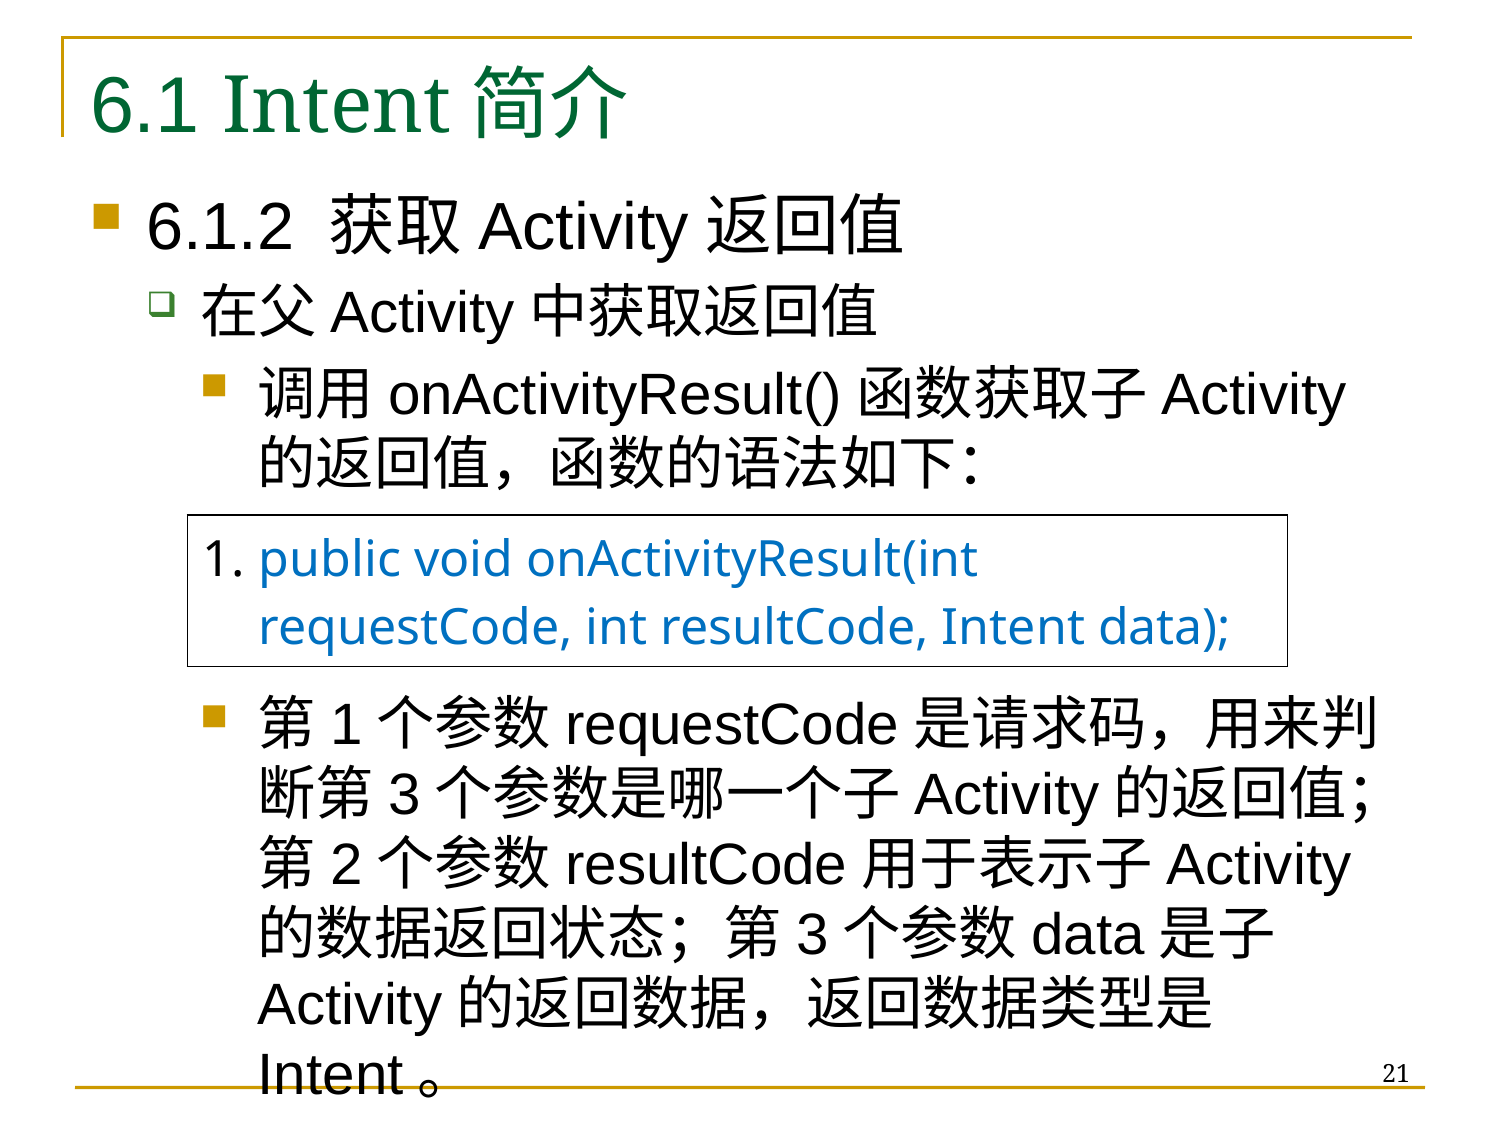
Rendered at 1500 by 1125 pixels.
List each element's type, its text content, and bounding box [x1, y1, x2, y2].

slide_number 21 [1074, 1023, 1426, 1100]
table_header public void onActivityResult(int requestCode, int resultCode, Intent data); [188, 516, 1287, 666]
list 6.1.2 获取Activity返回值 在父Activity中获取返回值 调用onActivityResult()函数获取子Activity的返回值，函数的语法如下： 第1个参数requestCode是请求码，用来判断第3个参数是哪一个子Activity的返回值；第2个参数resultCode用于表示子Activity的数据返回状态；第3个参数data是子Activity的返回数据，返回数据类型是Intent。 [75, 174, 1425, 1025]
title 6.1 Intent简介 [75, 45, 1425, 163]
